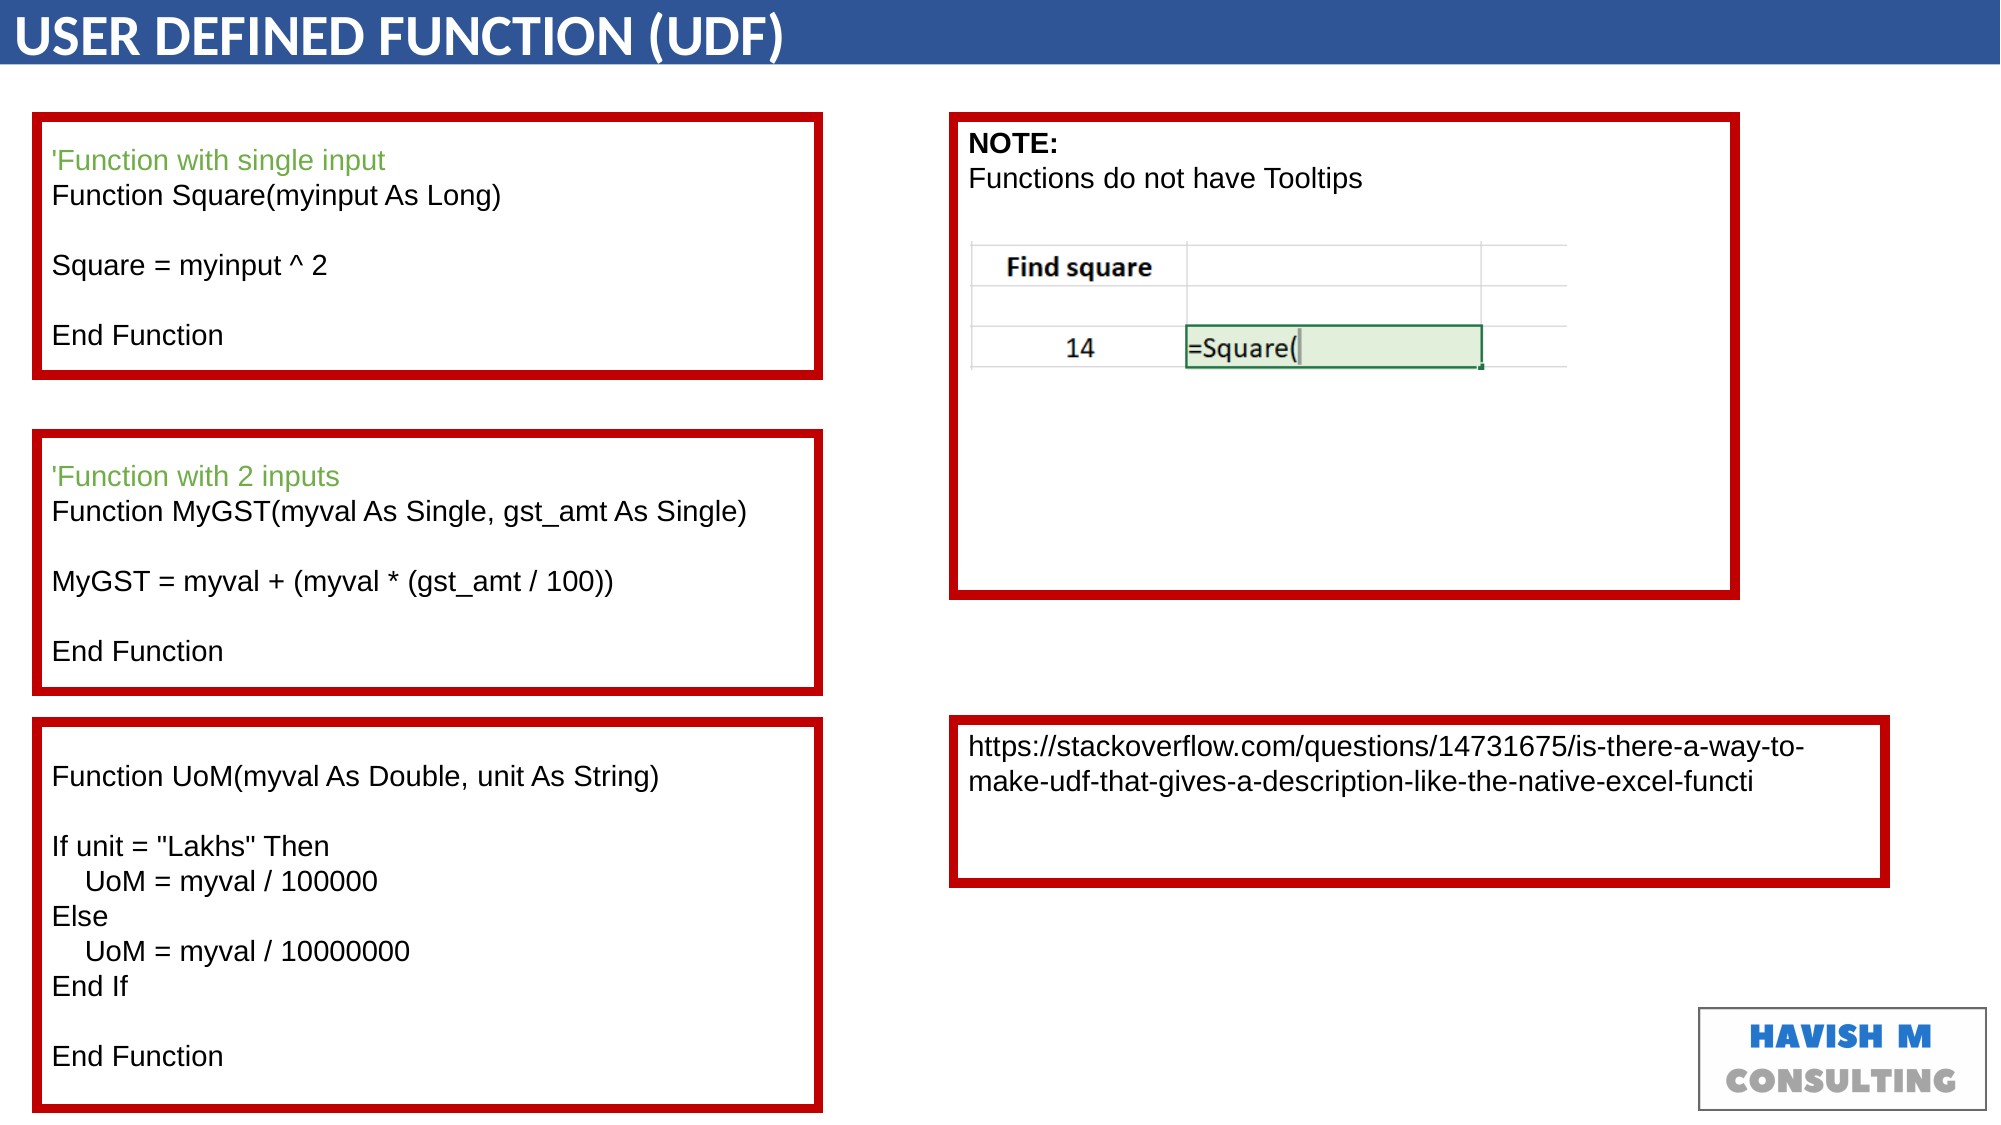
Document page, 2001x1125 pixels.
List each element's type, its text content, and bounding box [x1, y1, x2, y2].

text_box 'Function with 2 inputs Function MyGST(myval As Single, gst_amt As Single) MyGST = myval + (myval * (gst_amt / 100)) End Function [36, 432, 819, 692]
picture [1698, 1007, 1987, 1111]
text_box NOTE: Functions do not have Tooltips [953, 116, 1736, 596]
picture [970, 241, 1567, 370]
text_box Function UoM(myval As Double, unit As String) If unit = "Lakhs" Then UoM = myval / 100000 Else UoM = myval / 10000000 End If End Function [36, 721, 819, 1109]
text_box https://stackoverflow.com/questions/14731675/is-there-a-way-to-make-udf-that-gives-a-description-like-the-native-excel-functi [953, 719, 1886, 884]
text_box 'Function with single input Function Square(myinput As Long) Square = myinput ^ 2 End Function [36, 116, 819, 376]
text_box USER DEFINED FUNCTION (UDF) [0, 0, 2000, 65]
